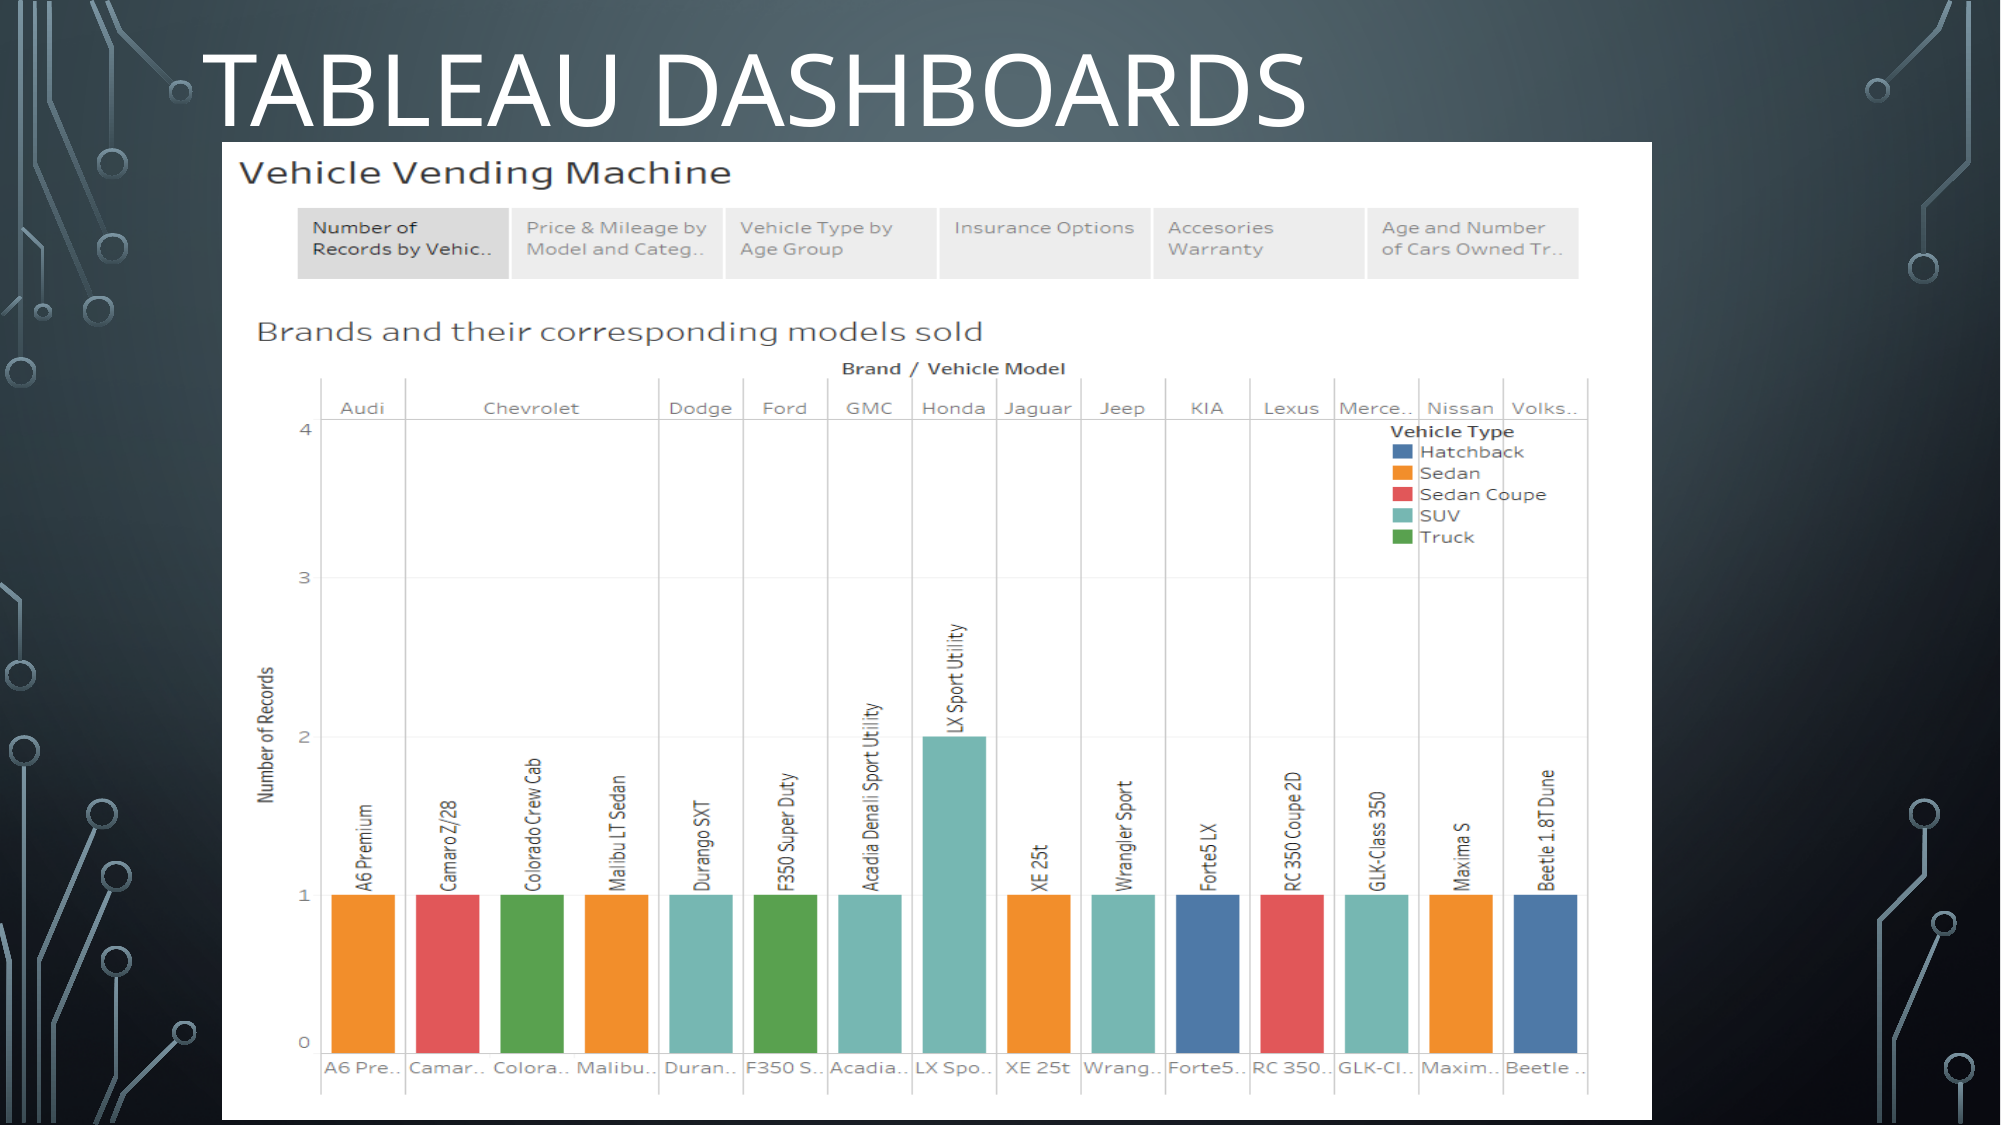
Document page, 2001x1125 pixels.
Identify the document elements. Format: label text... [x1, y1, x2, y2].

title Tableau dashboards [187, 20, 1813, 168]
picture [222, 142, 1652, 1121]
